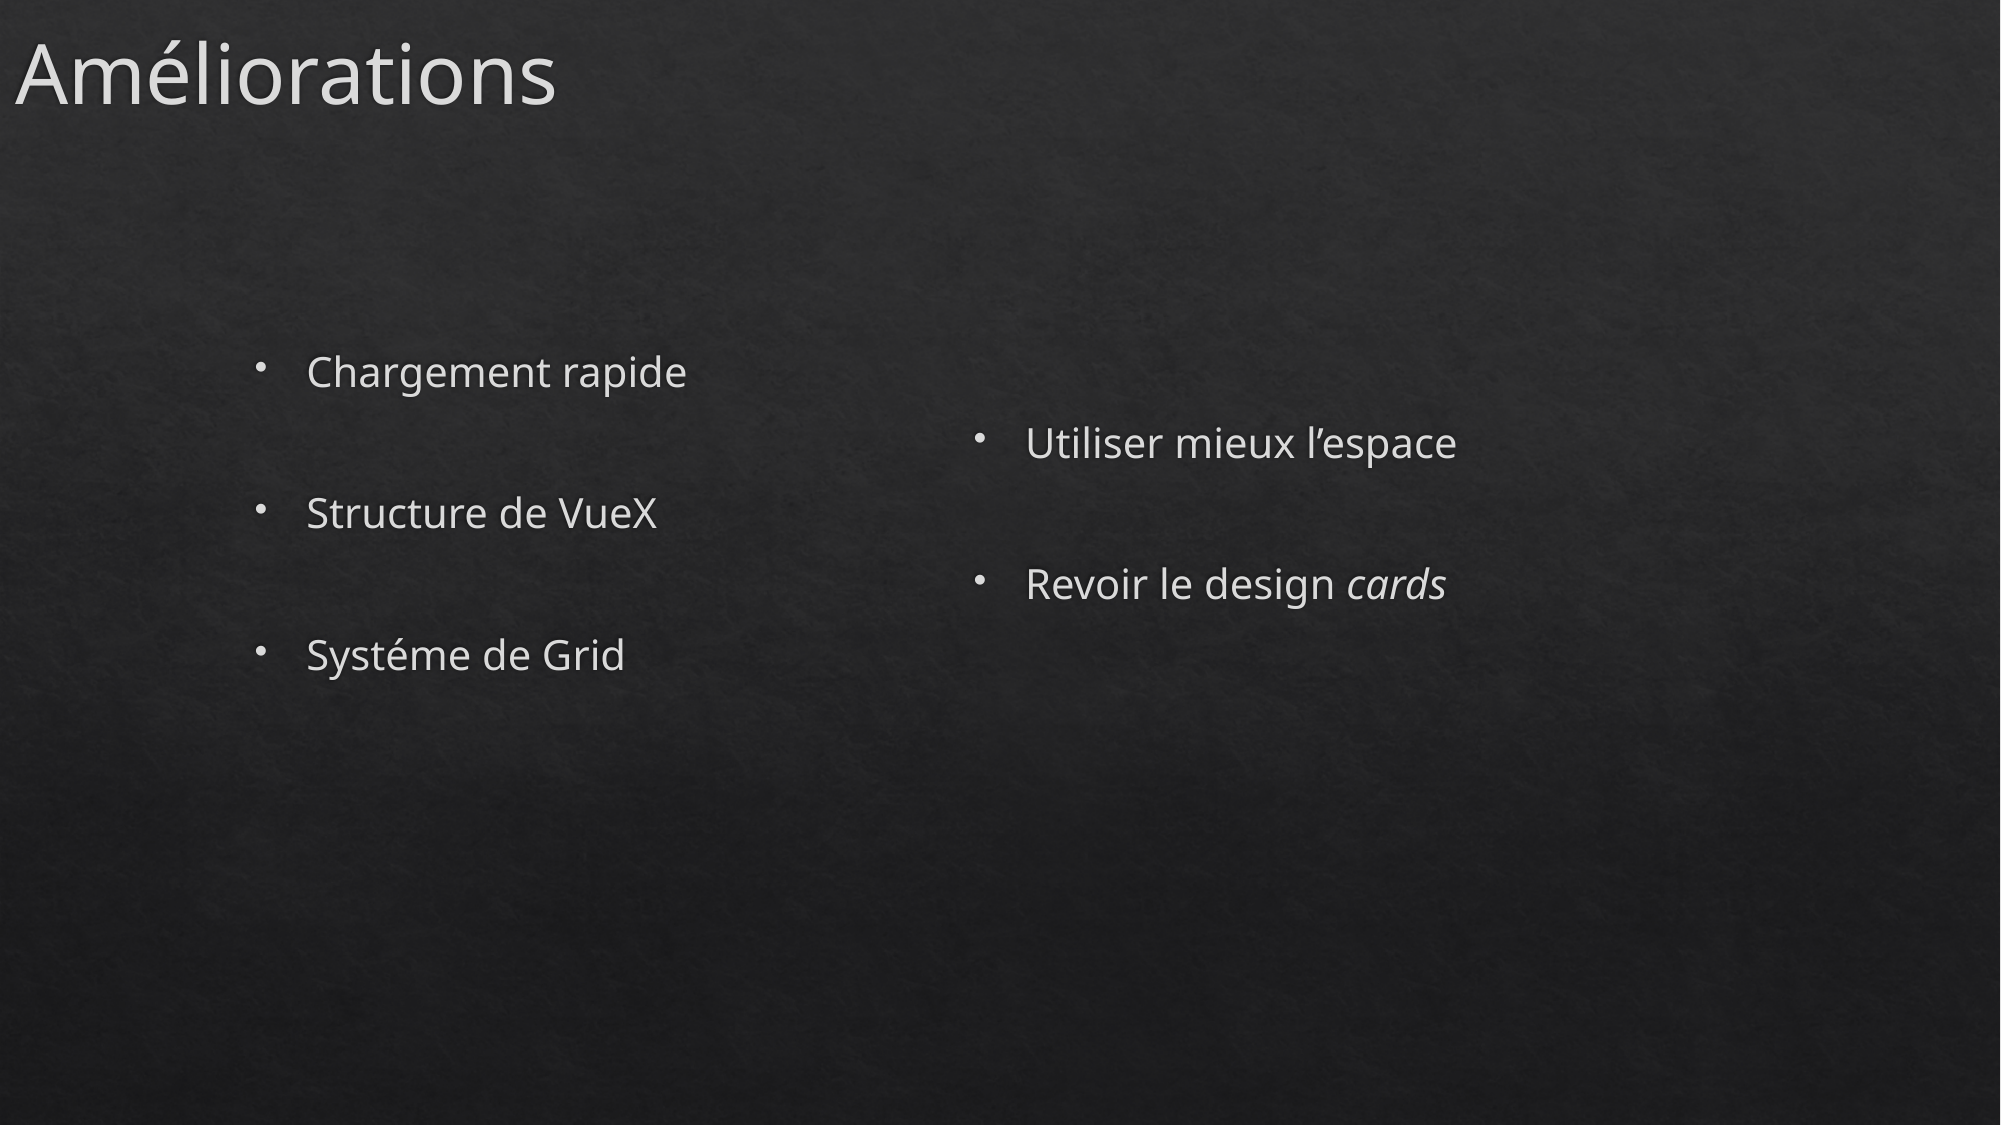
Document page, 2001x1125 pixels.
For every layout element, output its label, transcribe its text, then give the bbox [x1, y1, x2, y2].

list Chargement rapide Structure de VueX Systéme de Grid Utiliser mieux l’espace Revoir le design cards [235, 338, 1703, 738]
title Améliorations [0, 0, 1543, 142]
